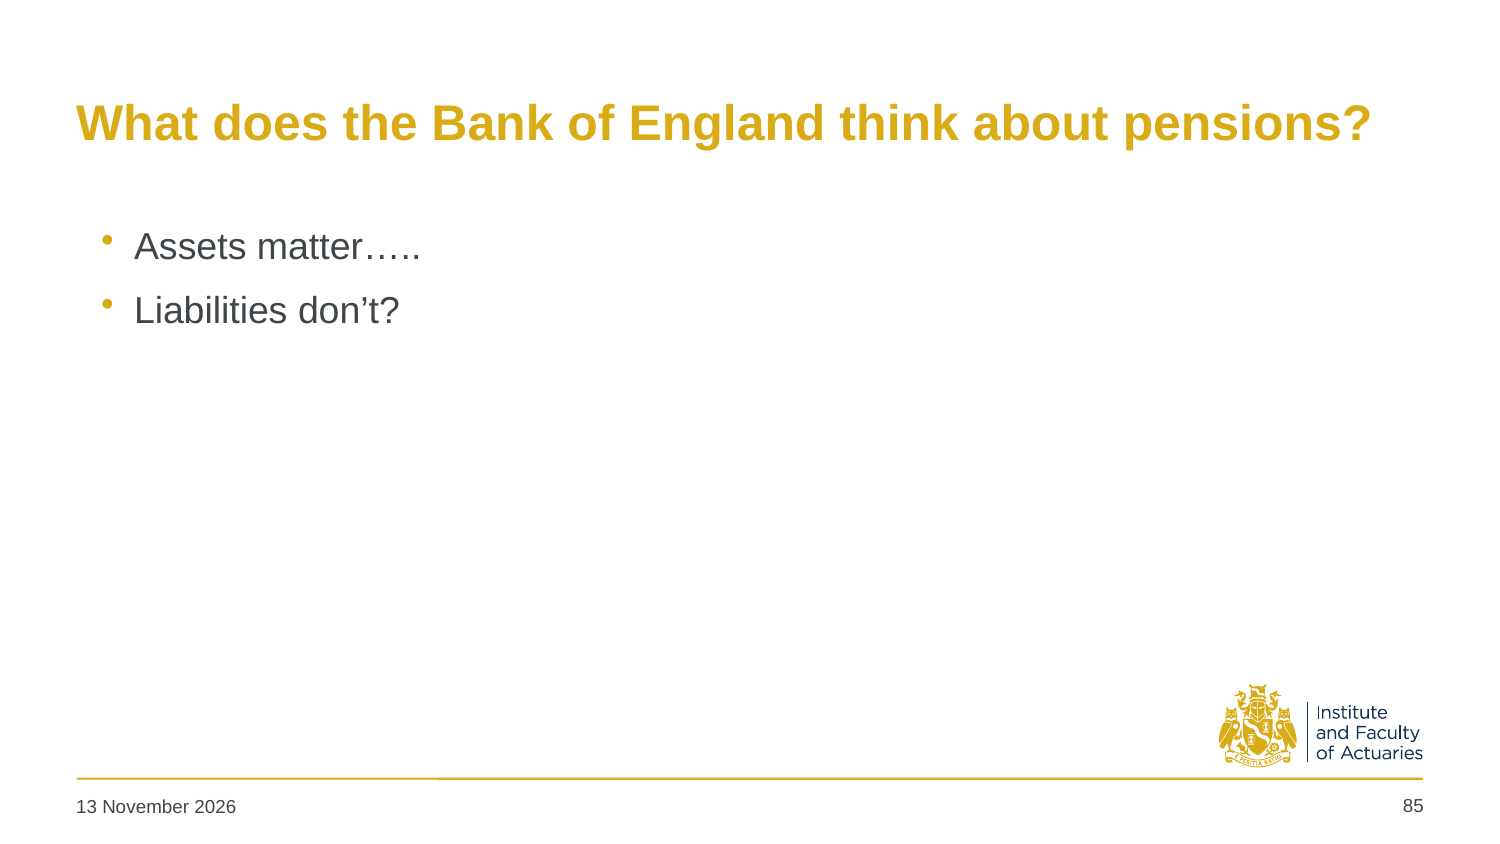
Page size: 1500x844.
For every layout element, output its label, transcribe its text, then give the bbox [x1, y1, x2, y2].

text_box Assets matter….. Liabilities don’t? [89, 216, 1450, 788]
title What does the Bank of England think about pensions? [64, 49, 1425, 191]
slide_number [64, 788, 396, 830]
slide_number 85 [1328, 788, 1436, 830]
